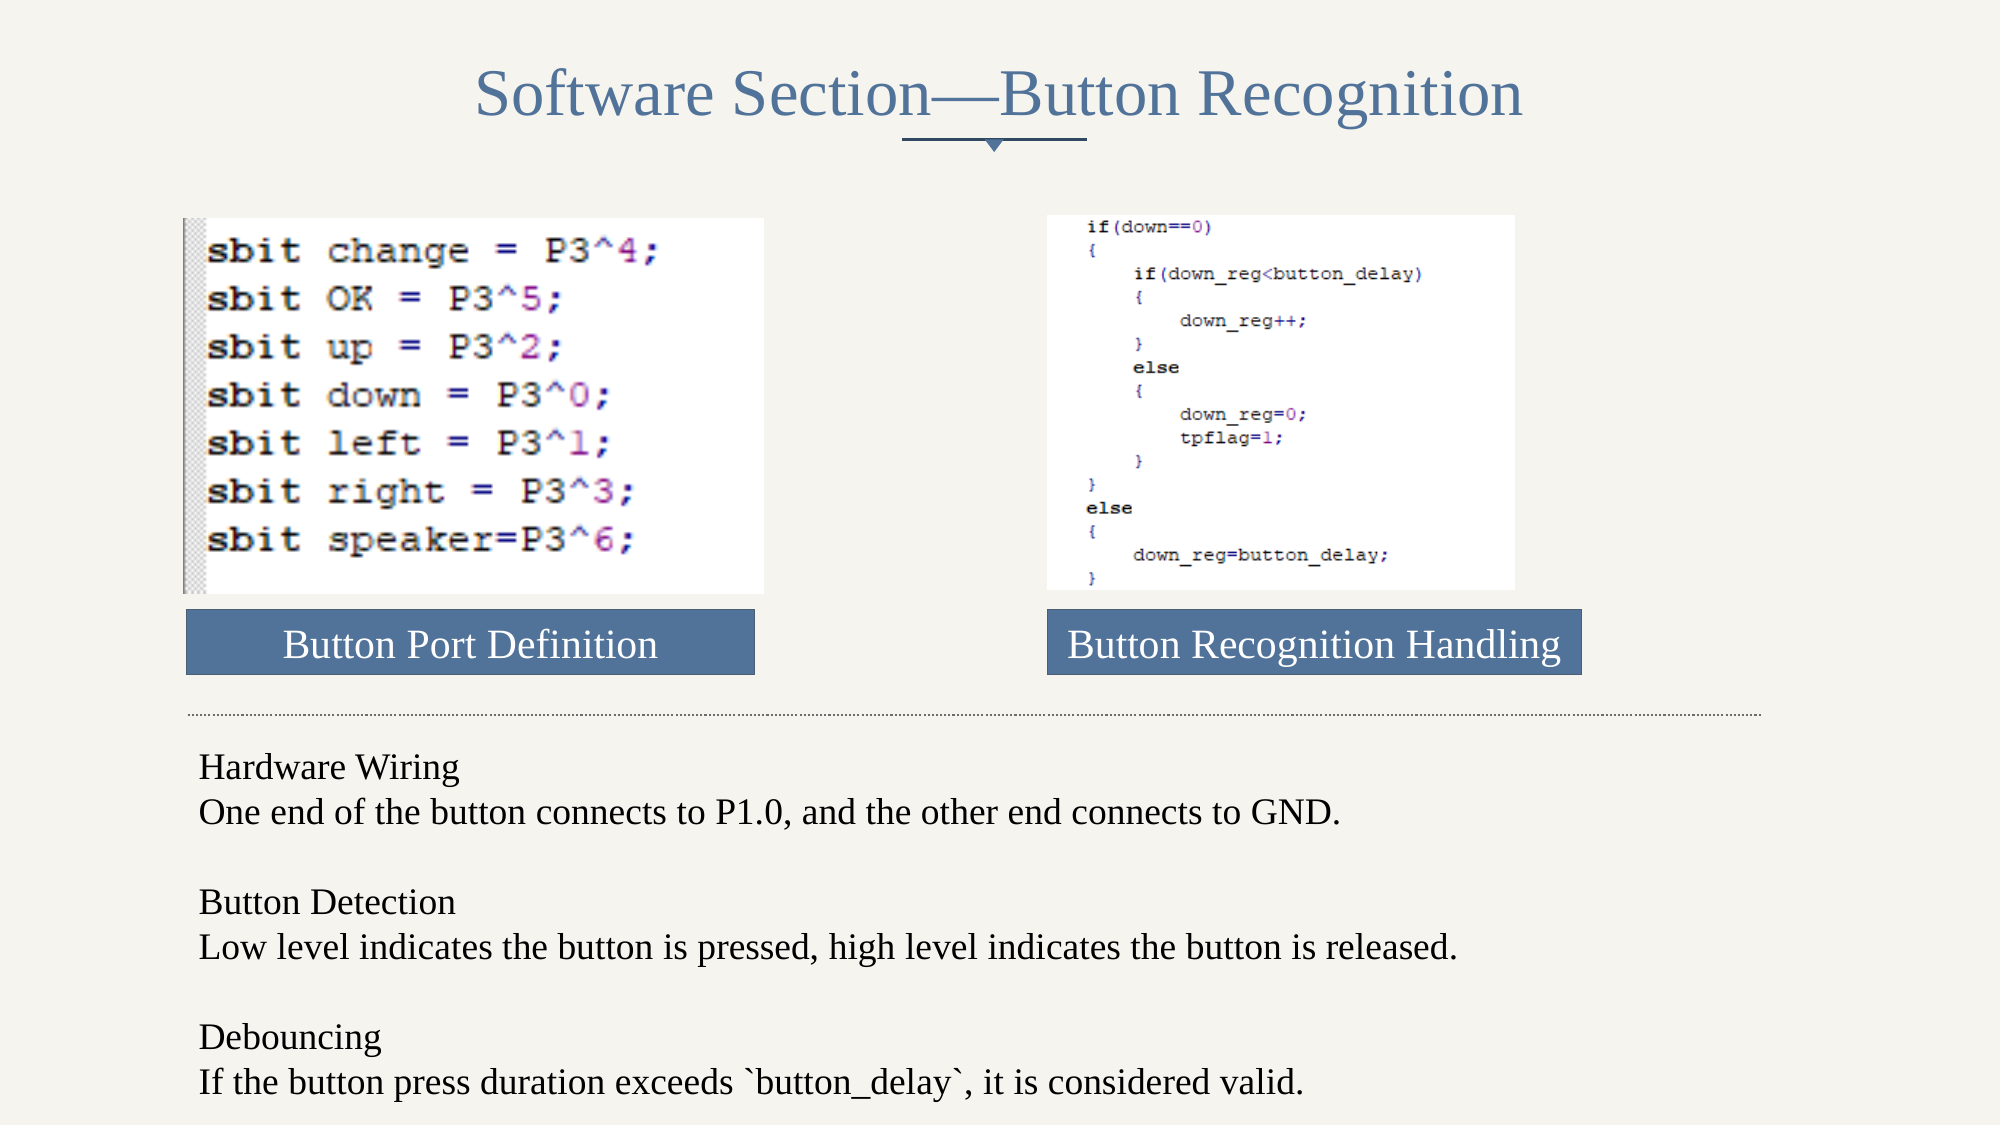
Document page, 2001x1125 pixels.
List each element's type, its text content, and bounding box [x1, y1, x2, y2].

text_box Button Recognition Handling [1047, 609, 1582, 675]
picture [1047, 215, 1515, 590]
picture [183, 218, 764, 594]
text_box Hardware Wiring One end of the button connects to P1.0, and the other end connects to GND. Button Detection Low level indicates the button is pressed, high level indicates the button is released. Debouncing If the button press duration exceeds `button_delay`, it is considered valid. [183, 735, 1759, 1110]
text_box Software Section—Button Recognition [459, 41, 1541, 137]
text_box Button Port Definition [186, 609, 755, 675]
